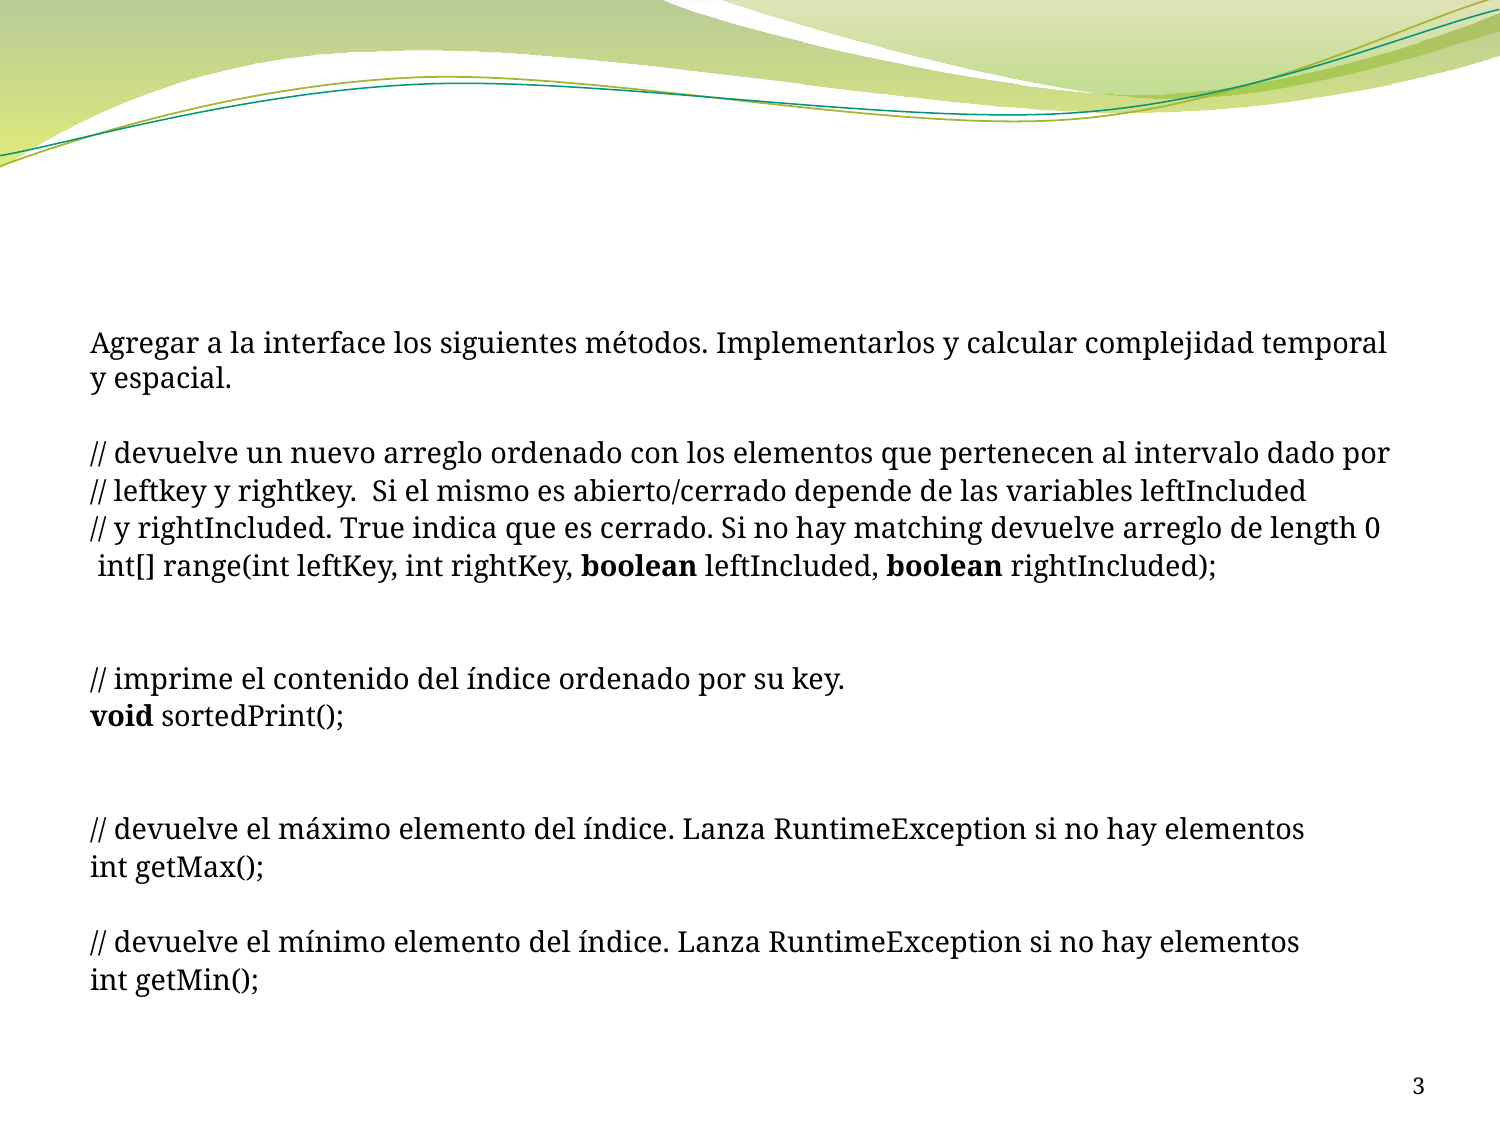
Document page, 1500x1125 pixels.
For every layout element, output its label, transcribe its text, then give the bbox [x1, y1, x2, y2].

list Agregar a la interface los siguientes métodos. Implementarlos y calcular complejidad temporal y espacial. // devuelve un nuevo arreglo ordenado con los elementos que pertenecen al intervalo dado por // leftkey y rightkey. Si el mismo es abierto/cerrado depende de las variables leftIncluded // y rightIncluded. True indica que es cerrado. Si no hay matching devuelve arreglo de length 0 int[] range(int leftKey, int rightKey, boolean leftIncluded, boolean rightIncluded); // imprime el contenido del índice ordenado por su key. void sortedPrint(); // devuelve el máximo elemento del índice. Lanza RuntimeException si no hay elementos int getMax(); // devuelve el mínimo elemento del índice. Lanza RuntimeException si no hay elementos int getMin(); [75, 317, 1425, 1038]
slide_number 3 [1299, 1042, 1425, 1103]
